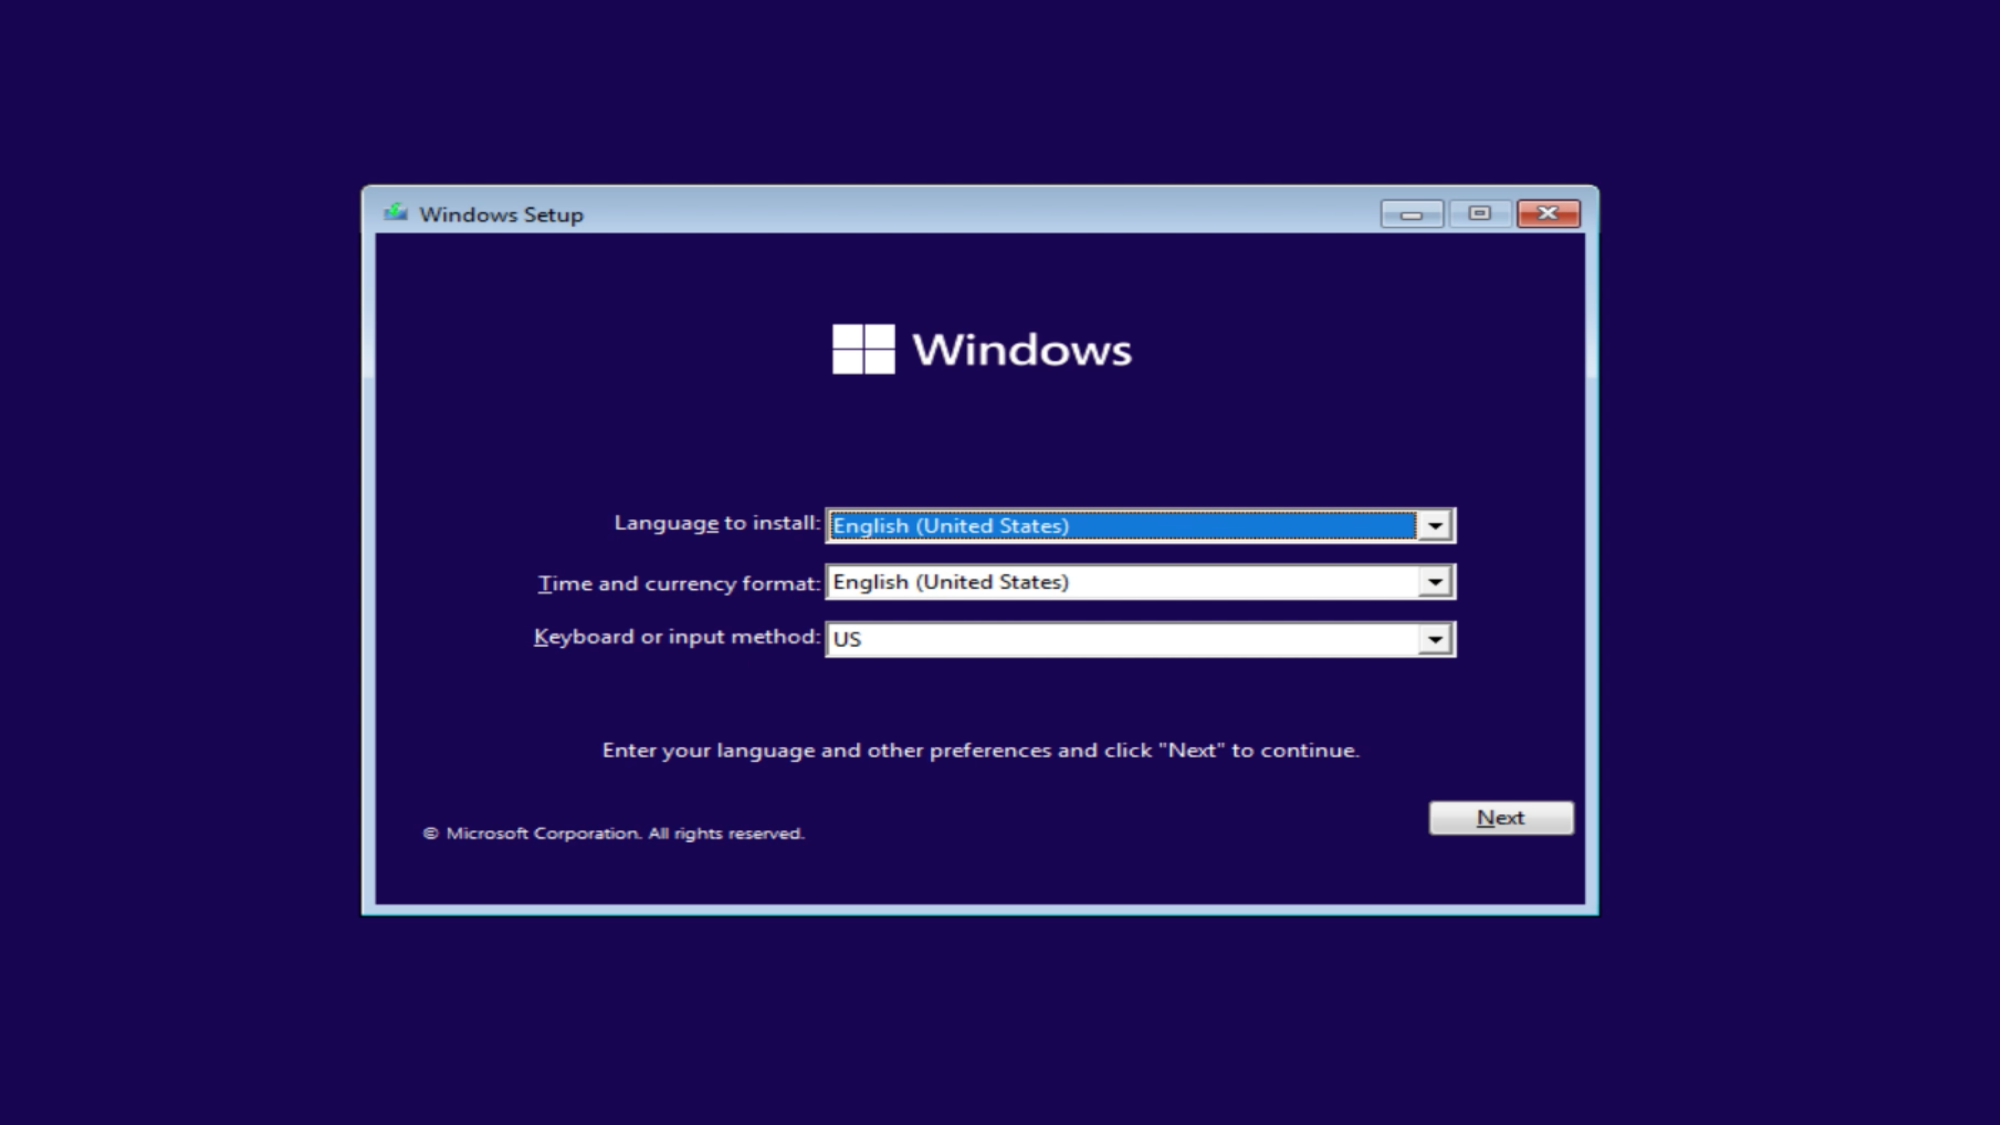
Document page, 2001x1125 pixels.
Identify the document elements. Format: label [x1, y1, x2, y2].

list [0, 0, 2000, 1125]
